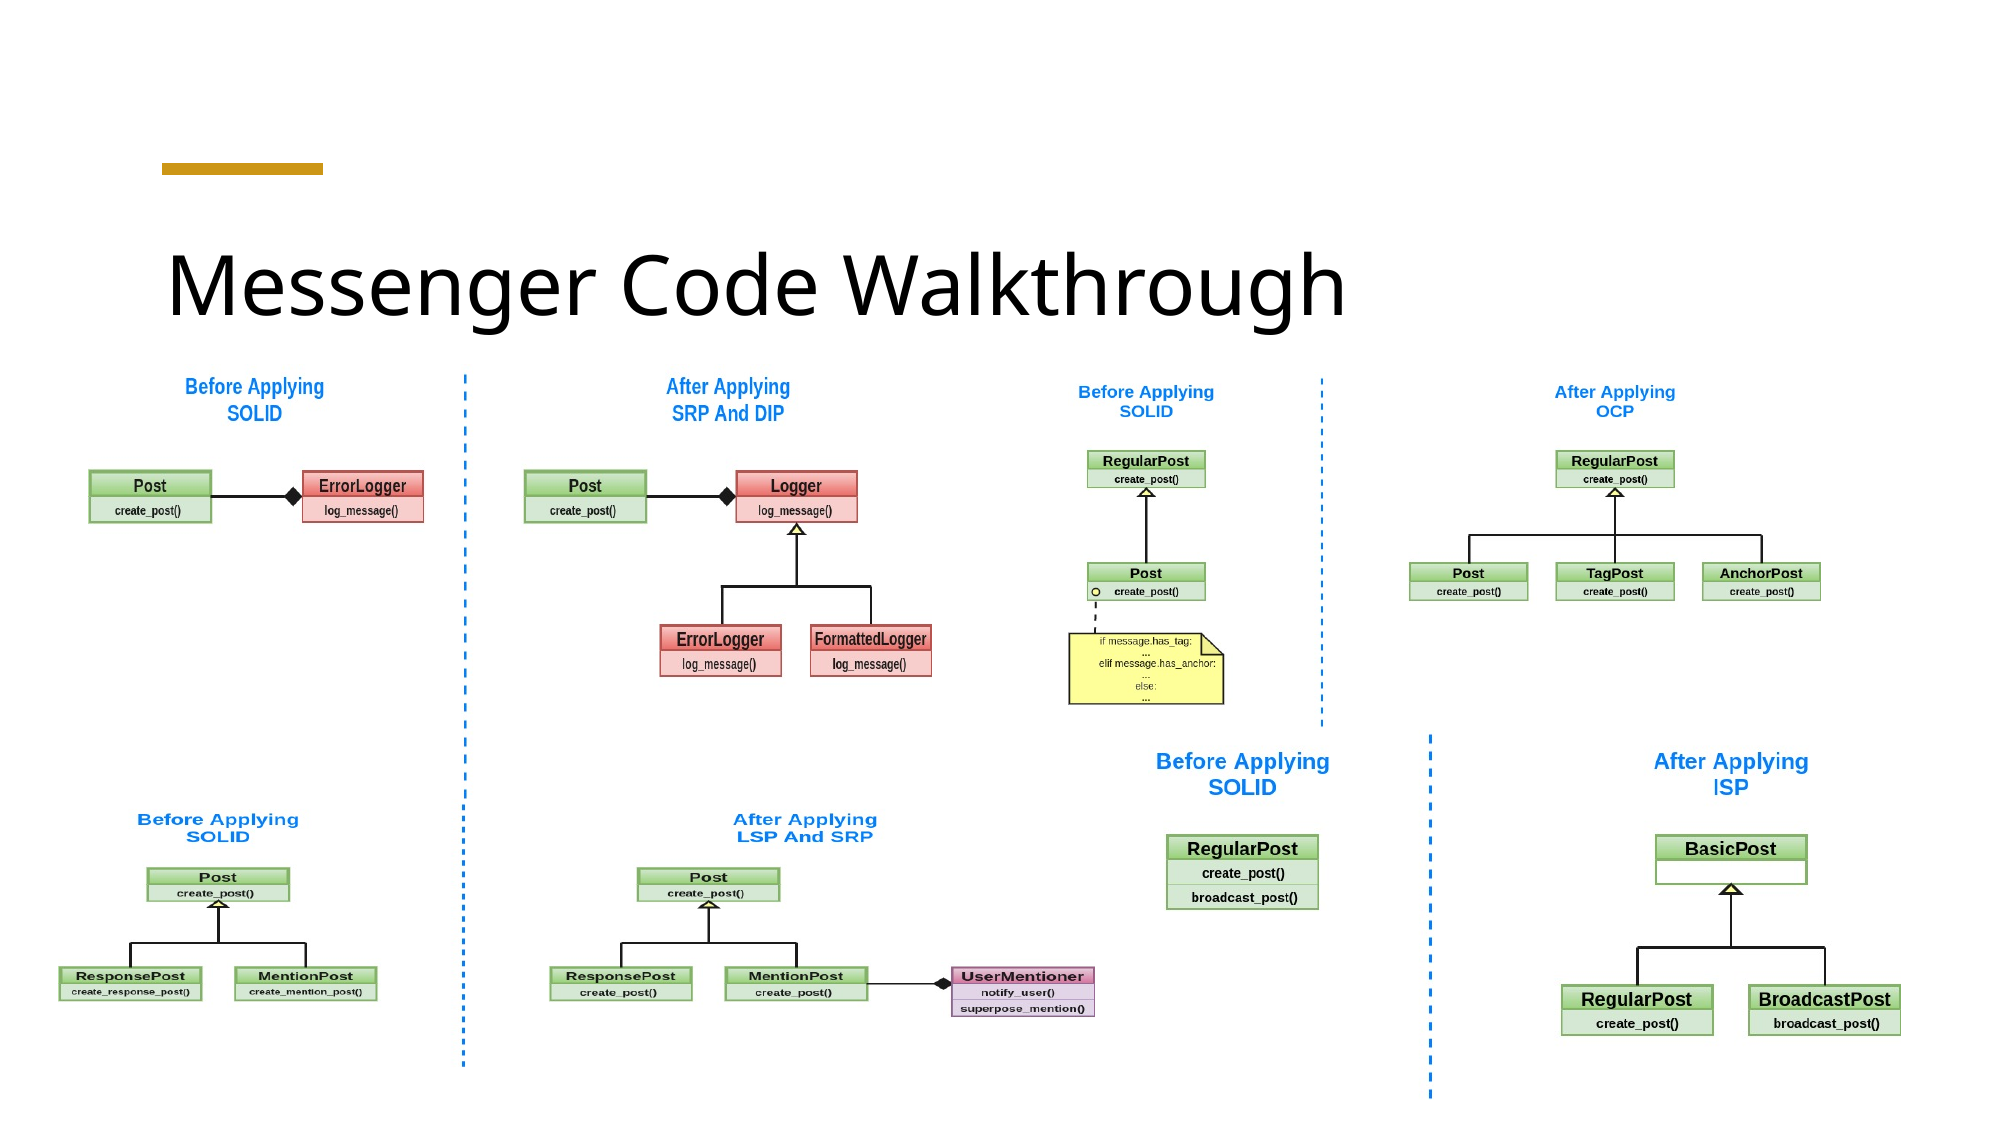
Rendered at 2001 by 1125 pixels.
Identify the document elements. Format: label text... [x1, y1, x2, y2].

picture [58, 364, 1095, 1068]
picture [1068, 372, 1901, 1100]
title Messenger Code Walkthrough [150, 224, 1850, 441]
